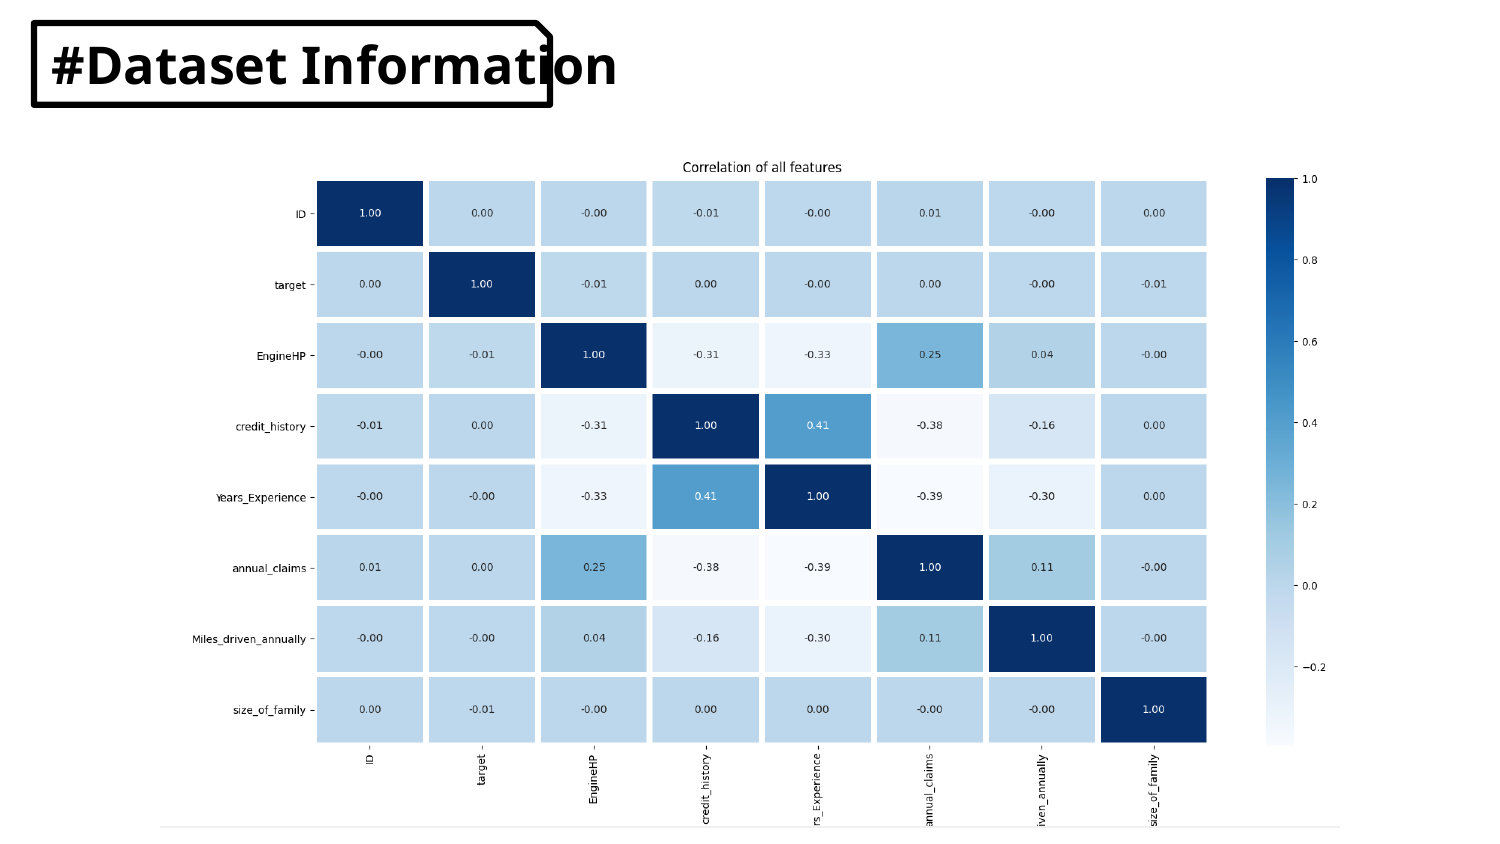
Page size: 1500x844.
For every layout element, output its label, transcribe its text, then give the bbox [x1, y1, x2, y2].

text_box #Dataset Information [36, 17, 682, 110]
picture [160, 110, 1340, 828]
text_box [33, 23, 550, 105]
